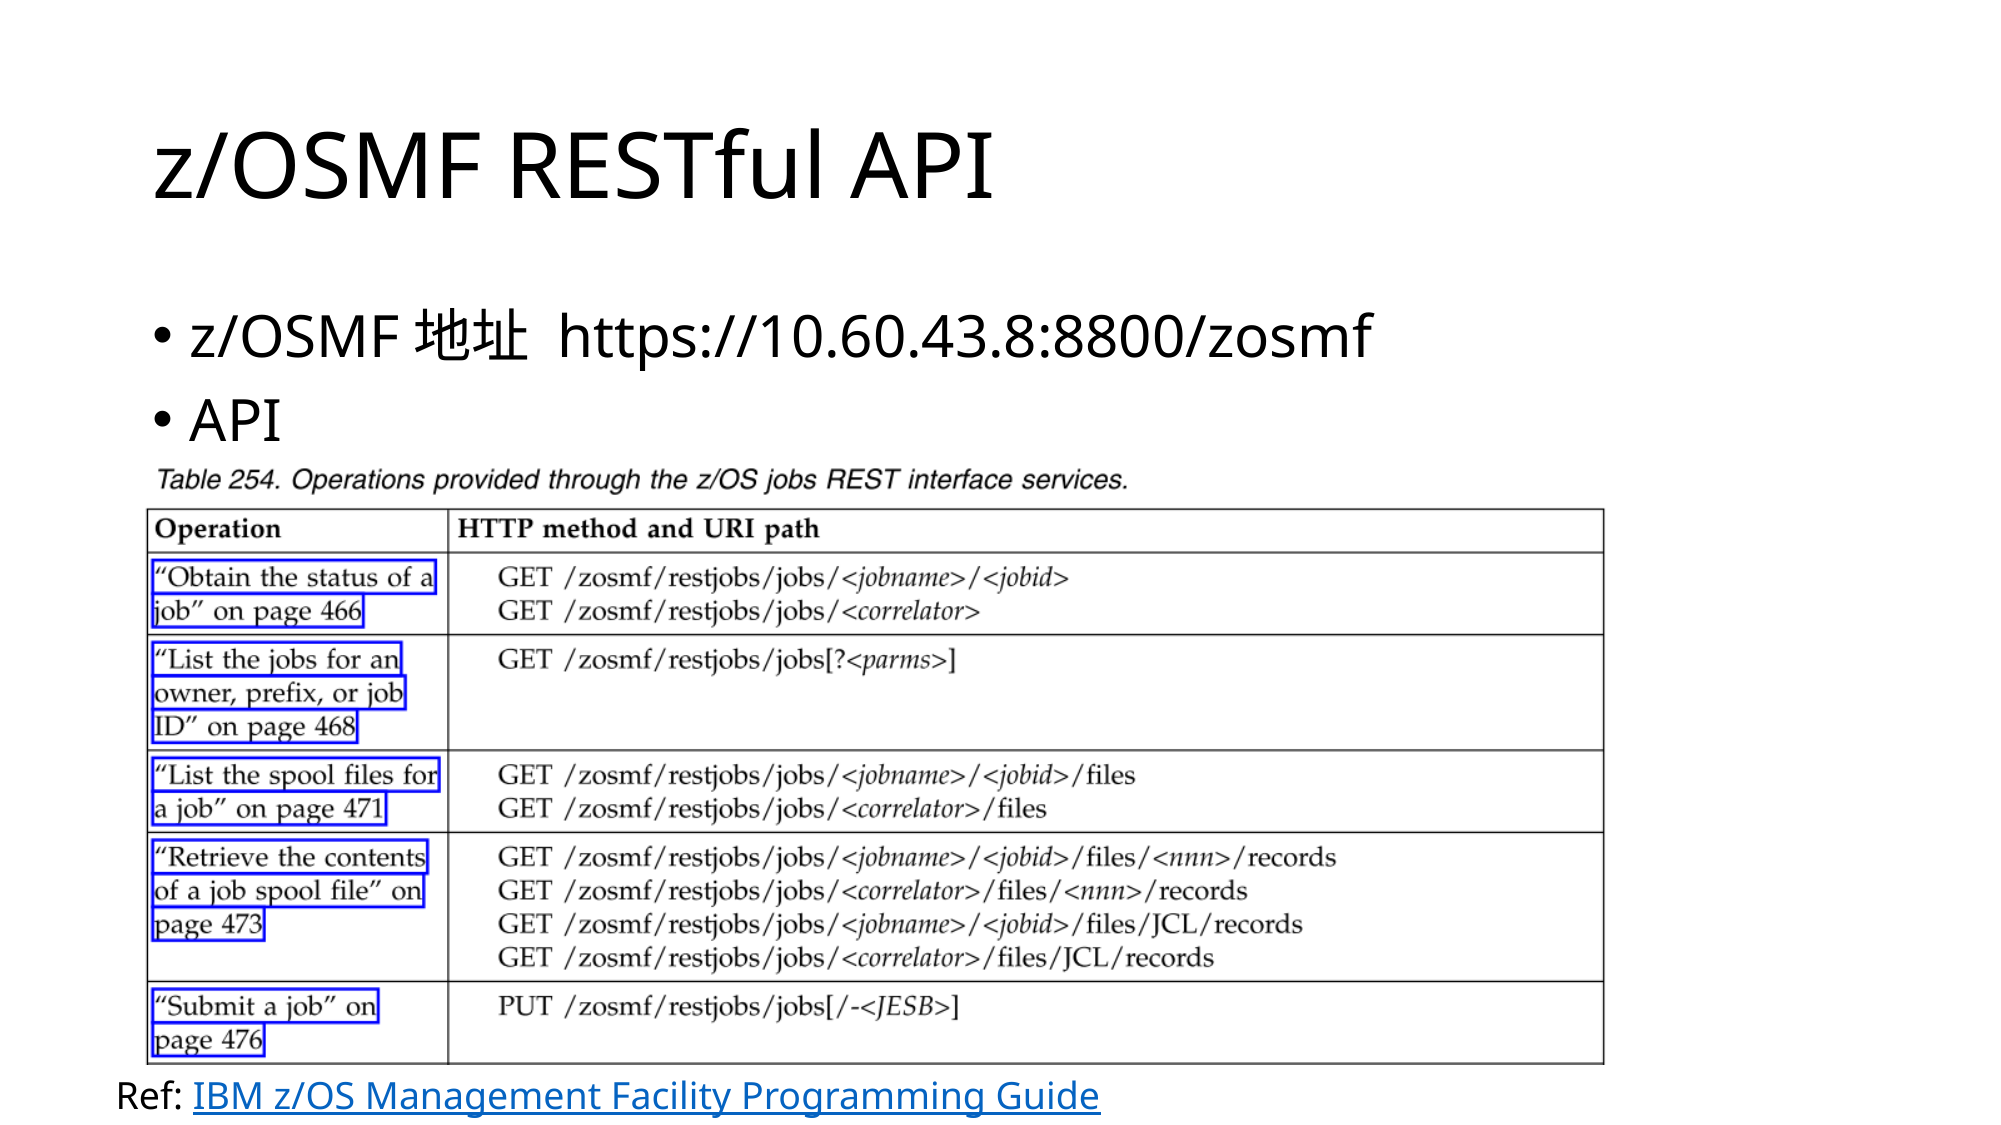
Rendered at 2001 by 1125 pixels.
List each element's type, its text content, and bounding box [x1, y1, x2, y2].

list z/OSMF地址 https://10.60.43.8:8800/zosmf API [137, 299, 1863, 1014]
text_box Ref: IBM z/OS Management Facility Programming Guide [100, 1064, 1116, 1125]
title z/OSMF RESTful API [137, 59, 1863, 278]
picture [137, 456, 1622, 1065]
